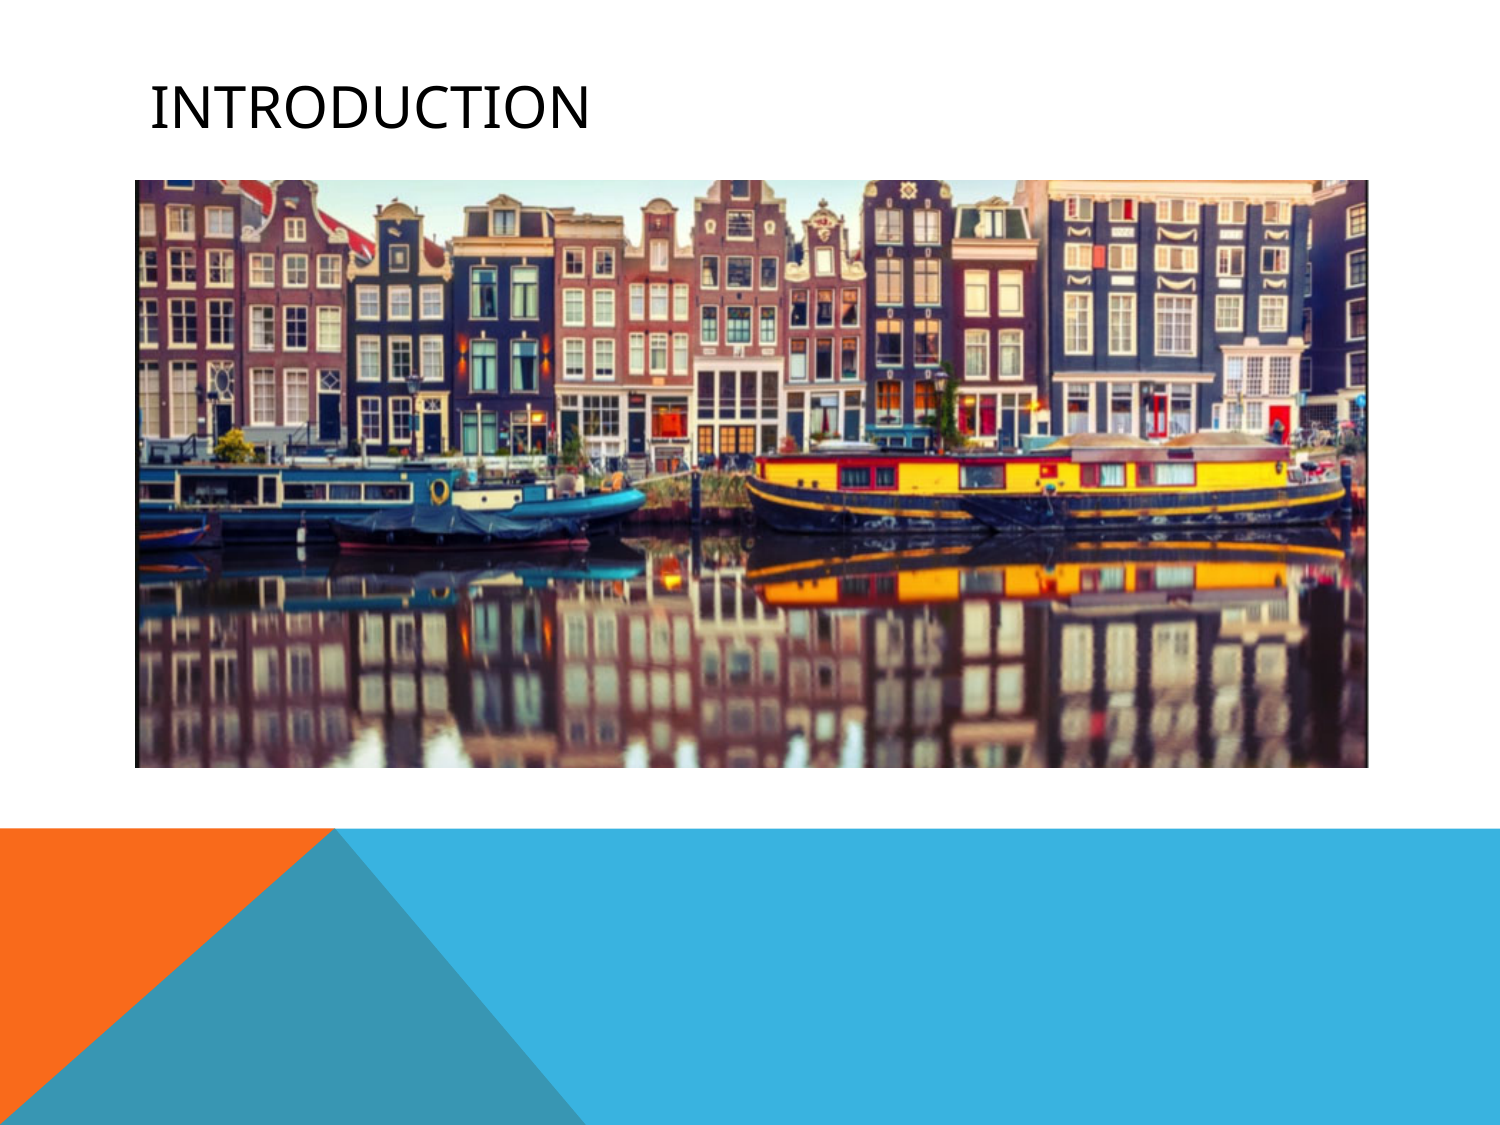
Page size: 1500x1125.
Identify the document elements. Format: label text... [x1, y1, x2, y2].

title Introduction [135, 60, 1369, 150]
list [134, 180, 1369, 768]
